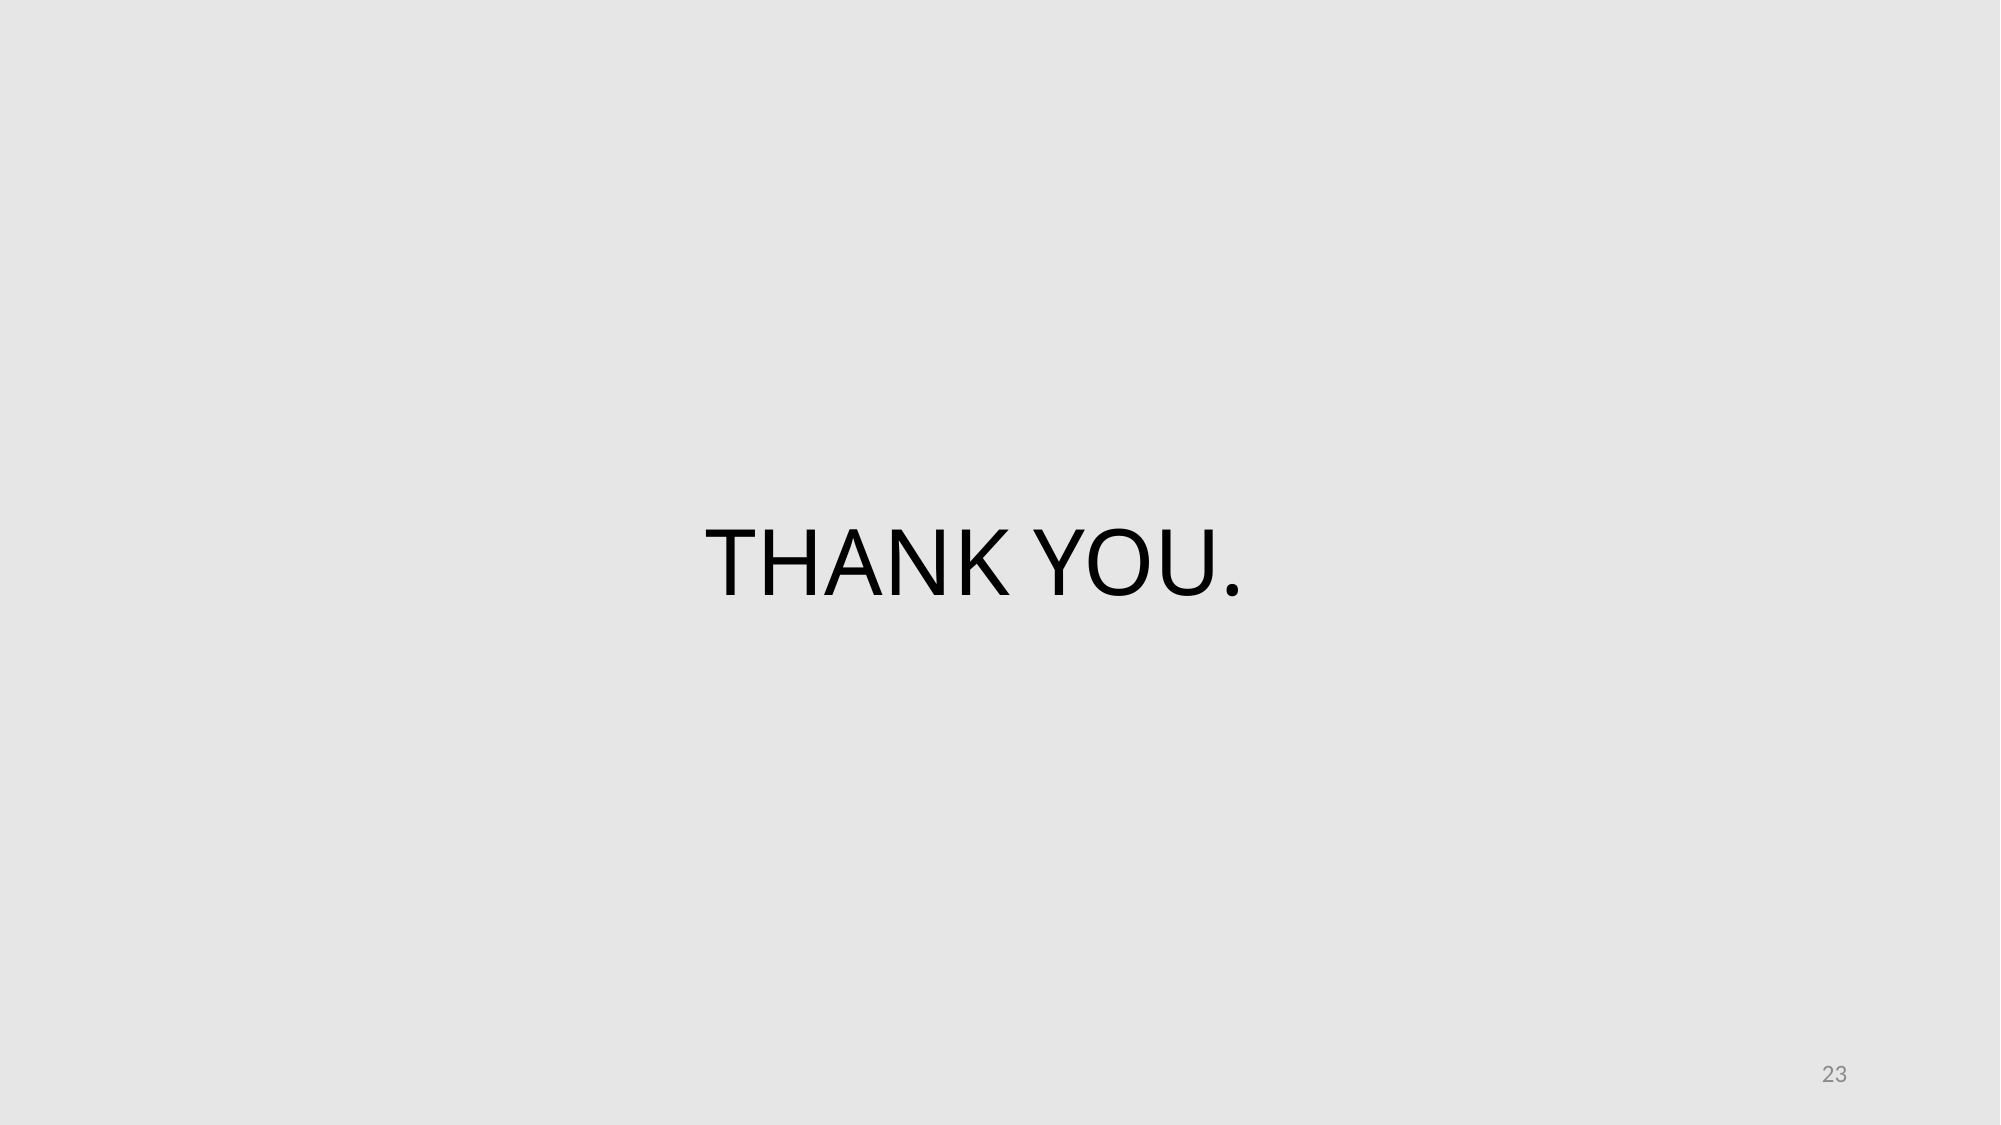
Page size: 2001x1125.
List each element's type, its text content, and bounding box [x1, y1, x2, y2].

title THANK YOU. [113, 457, 1839, 675]
slide_number 23 [1412, 1042, 1863, 1103]
